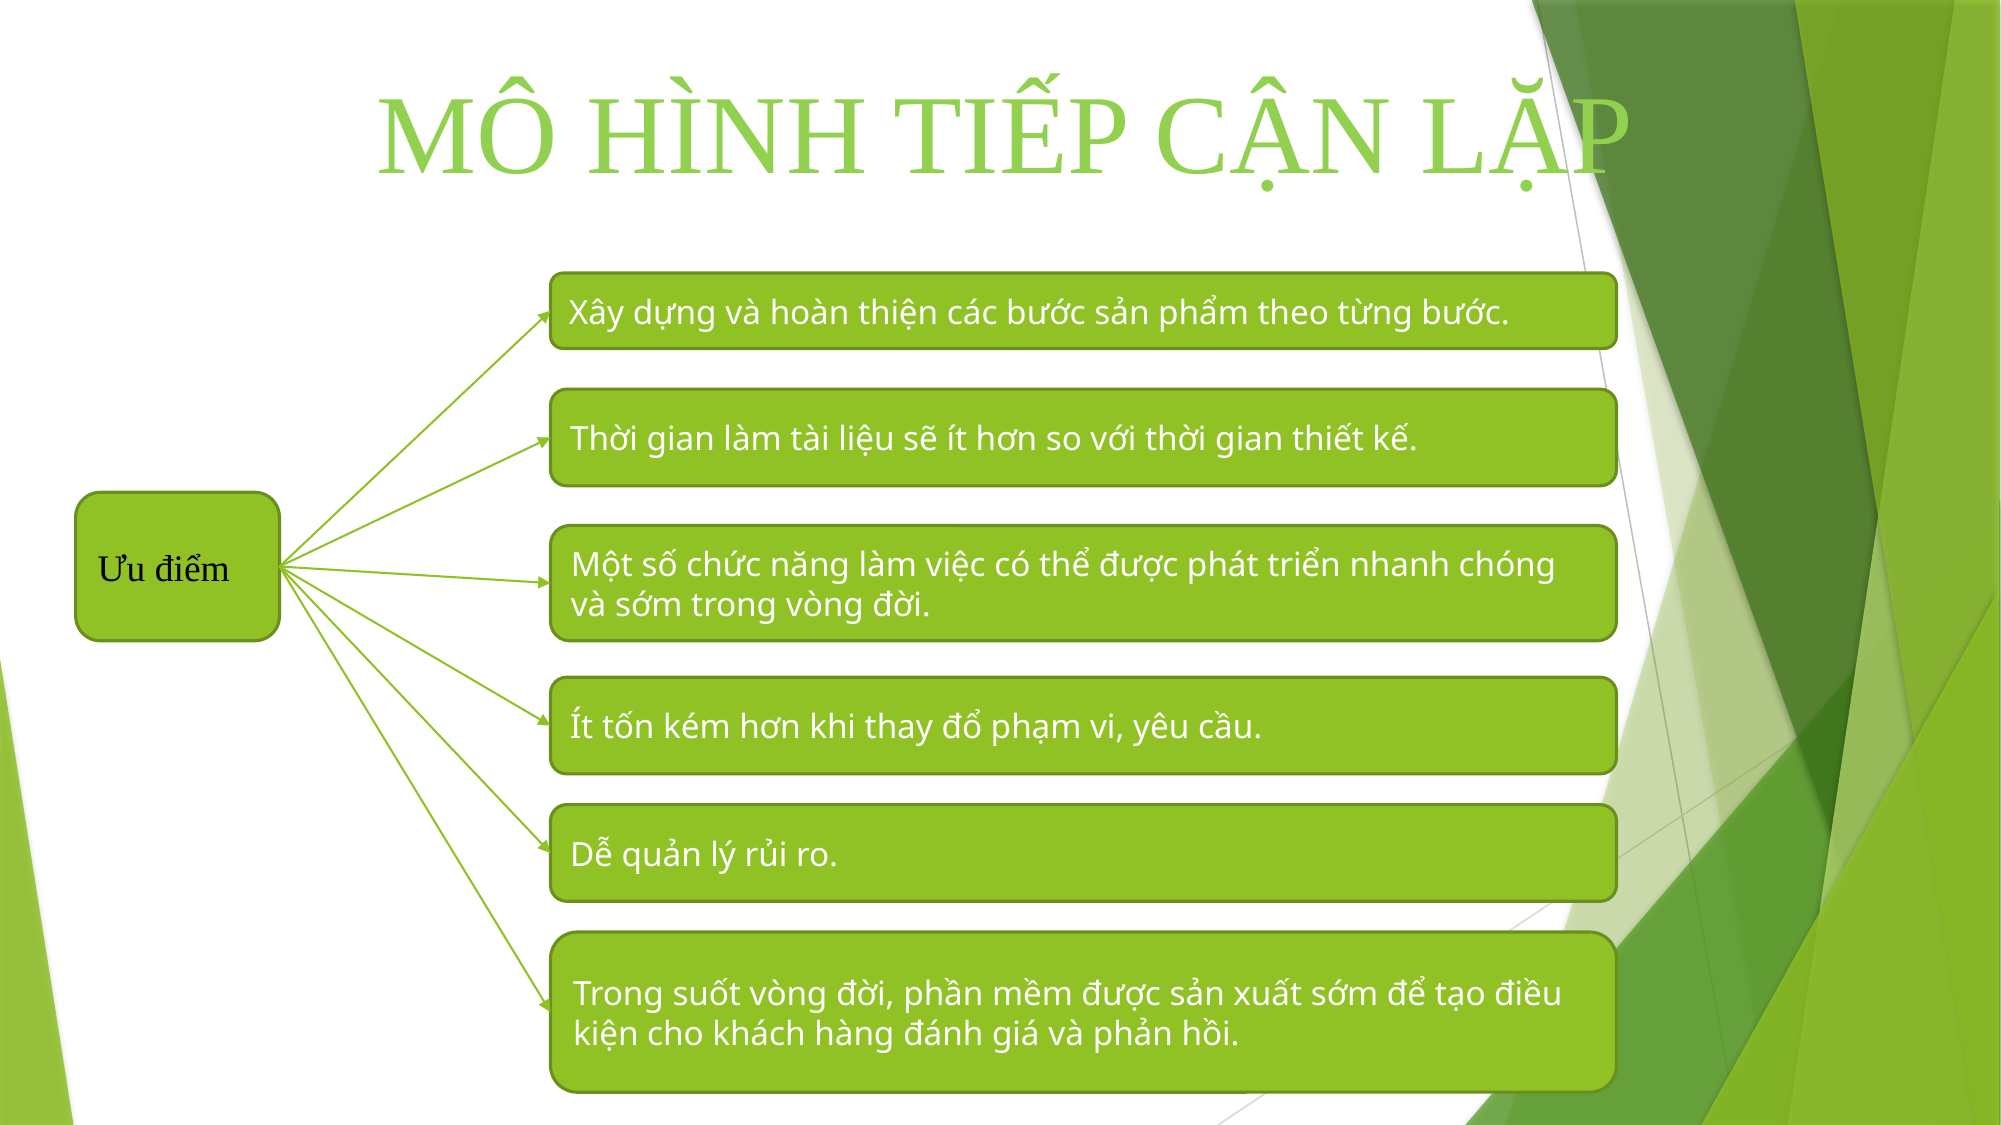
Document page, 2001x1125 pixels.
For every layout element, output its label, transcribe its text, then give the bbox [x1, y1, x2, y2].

text_box MÔ HÌNH TIẾP CẬN LẶP [361, 53, 1862, 214]
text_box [279, 565, 551, 1013]
text_box Xây dựng và hoàn thiện các bước sản phẩm theo từng bước. [548, 271, 1619, 351]
text_box Dễ quản lý rủi ro. [555, 803, 1619, 903]
text_box Một số chức năng làm việc có thể được phát triển nhanh chóng và sớm trong vòng đời. [556, 523, 1619, 643]
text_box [279, 310, 551, 436]
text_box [279, 436, 551, 564]
text_box Ít tốn kém hơn khi thay đổ phạm vi, yêu cầu. [556, 675, 1619, 776]
text_box Trong suốt vòng đời, phần mềm được sản xuất sớm để tạo điều kiện cho khách hàng đánh giá và phản hồi. [548, 930, 1619, 1094]
text_box Thời gian làm tài liệu sẽ ít hơn so với thời gian thiết kế. [555, 387, 1619, 488]
text_box Ưu điểm [74, 490, 273, 643]
